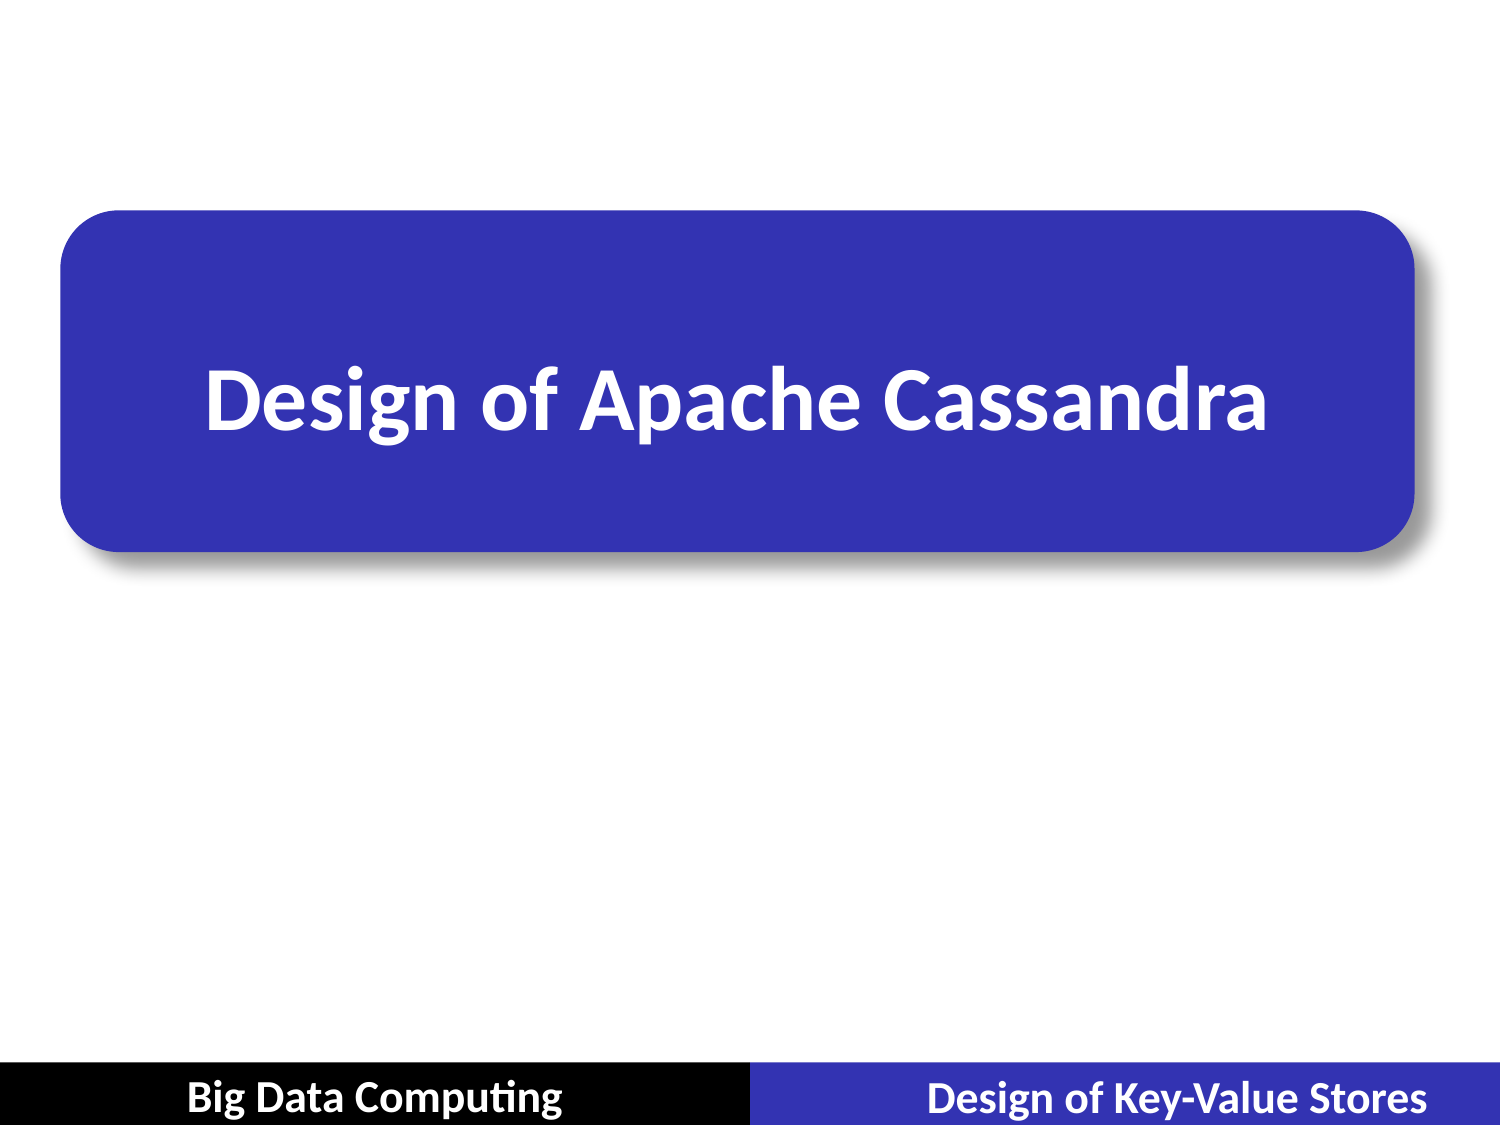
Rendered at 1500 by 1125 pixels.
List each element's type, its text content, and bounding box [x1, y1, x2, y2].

text_box Design of Key-Value Stores [854, 1065, 1500, 1125]
text_box Big Data Computing [0, 1070, 750, 1119]
title Design of Apache Cassandra [99, 324, 1376, 463]
